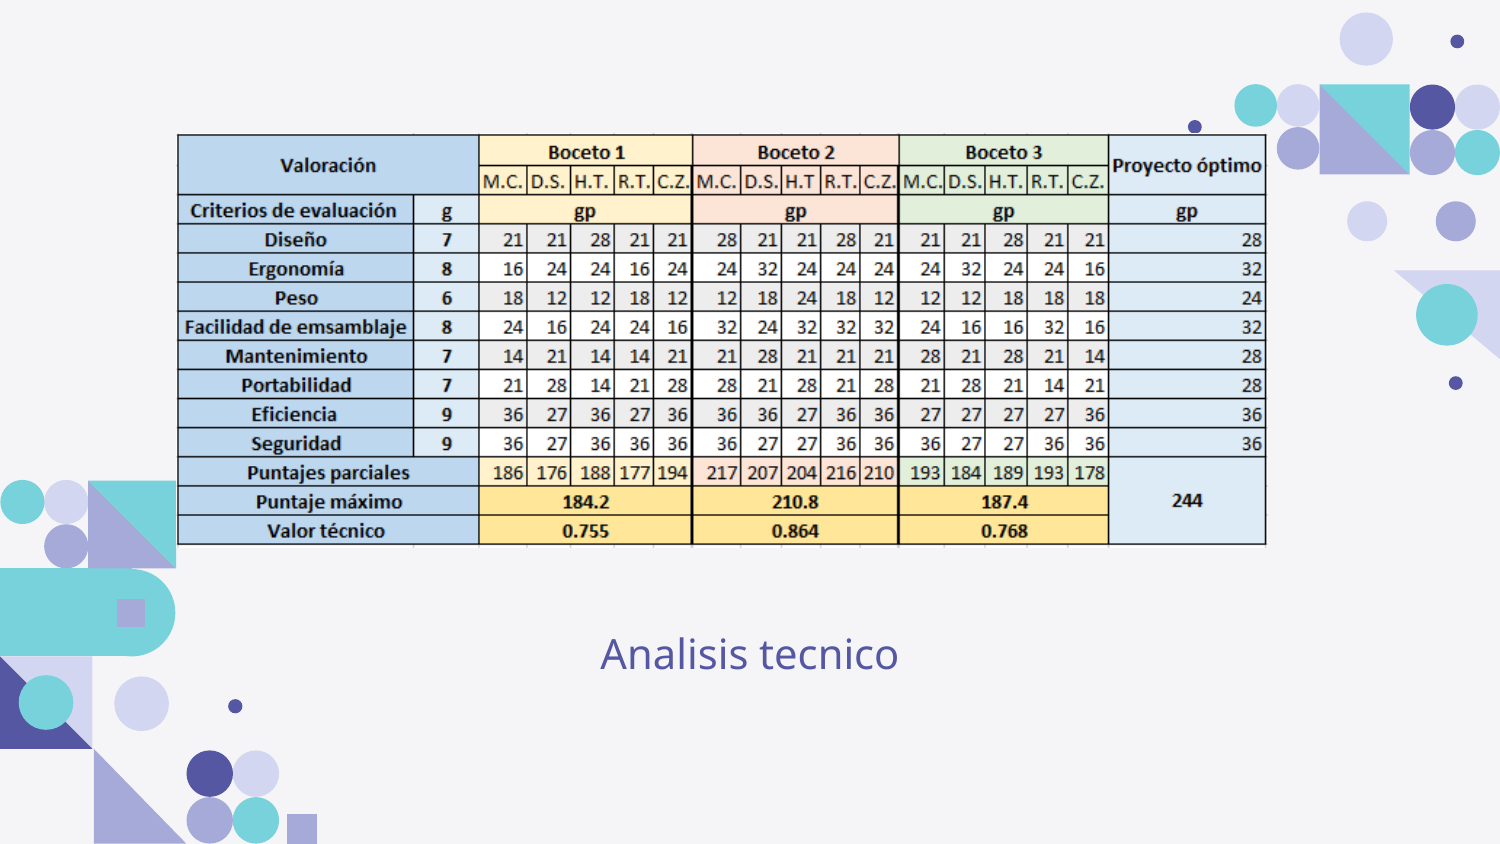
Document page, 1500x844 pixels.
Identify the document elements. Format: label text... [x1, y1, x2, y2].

picture [176, 132, 1269, 548]
title Analisis tecnico [330, 608, 1169, 697]
